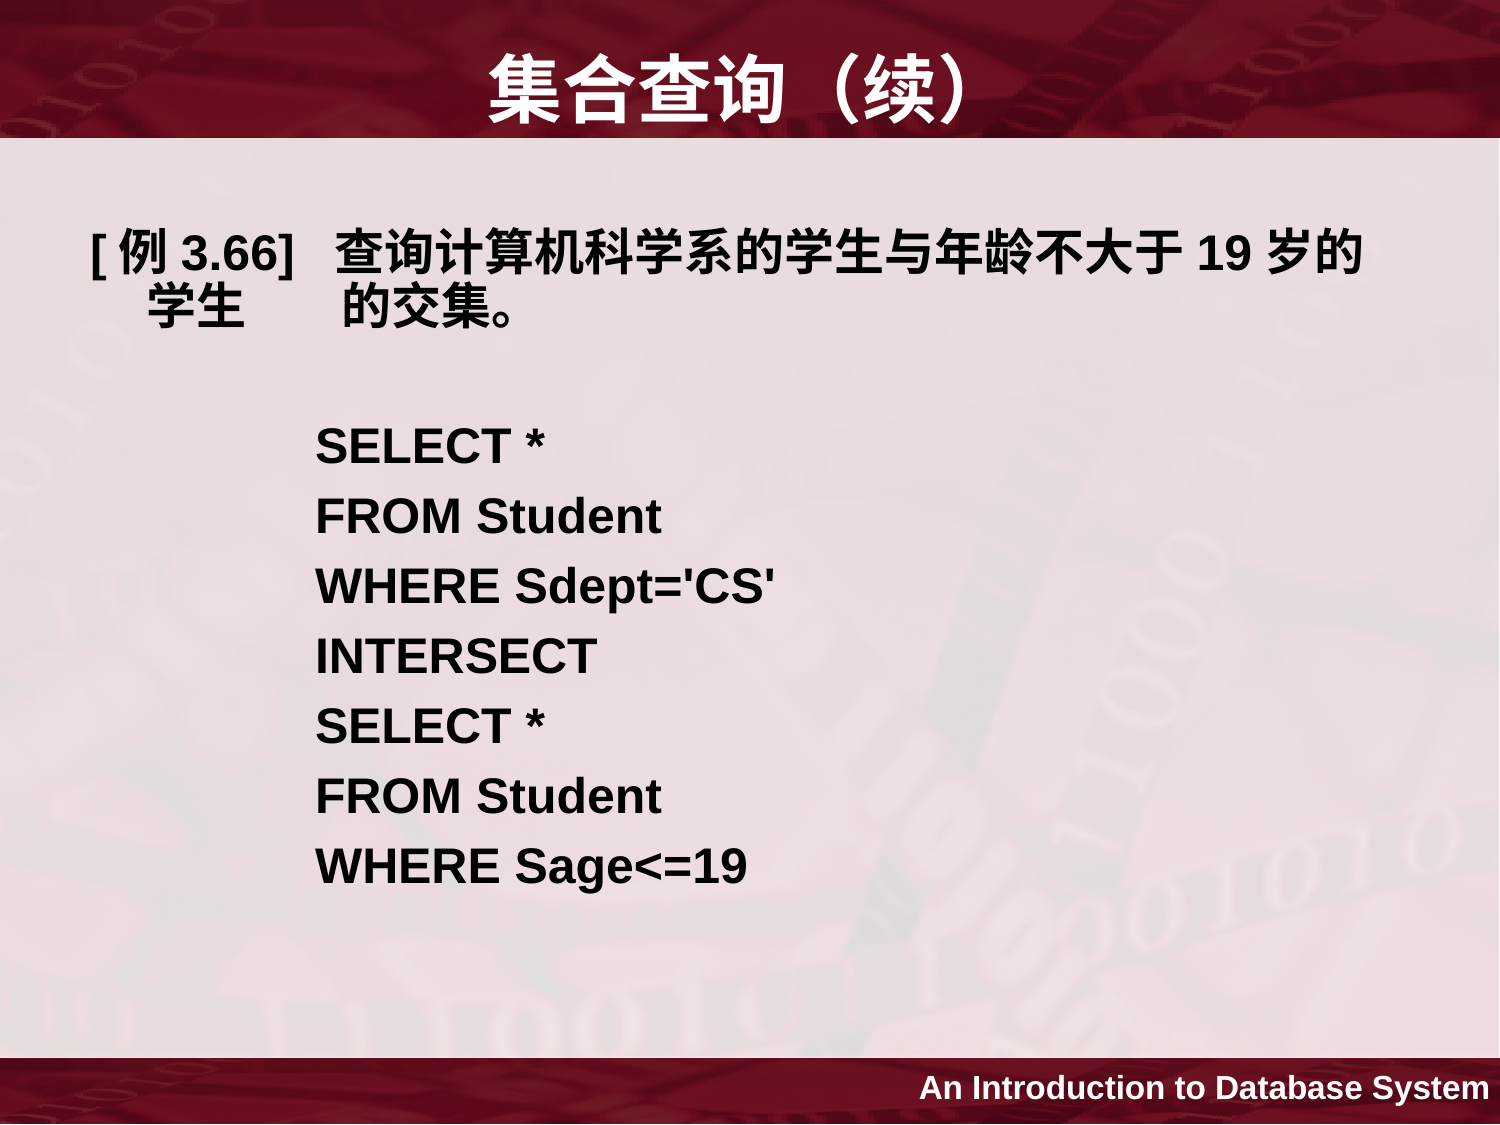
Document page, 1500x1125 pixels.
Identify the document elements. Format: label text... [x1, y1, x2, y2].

title 集合查询（续） [74, 0, 1426, 181]
list [例3.66] 查询计算机科学系的学生与年龄不大于19岁的学生 的交集。 SELECT * FROM Student WHERE Sdept='CS' INTERSECT SELECT * FROM Student WHERE Sage<=19 [74, 219, 1426, 1017]
picture [0, 0, 1500, 1124]
